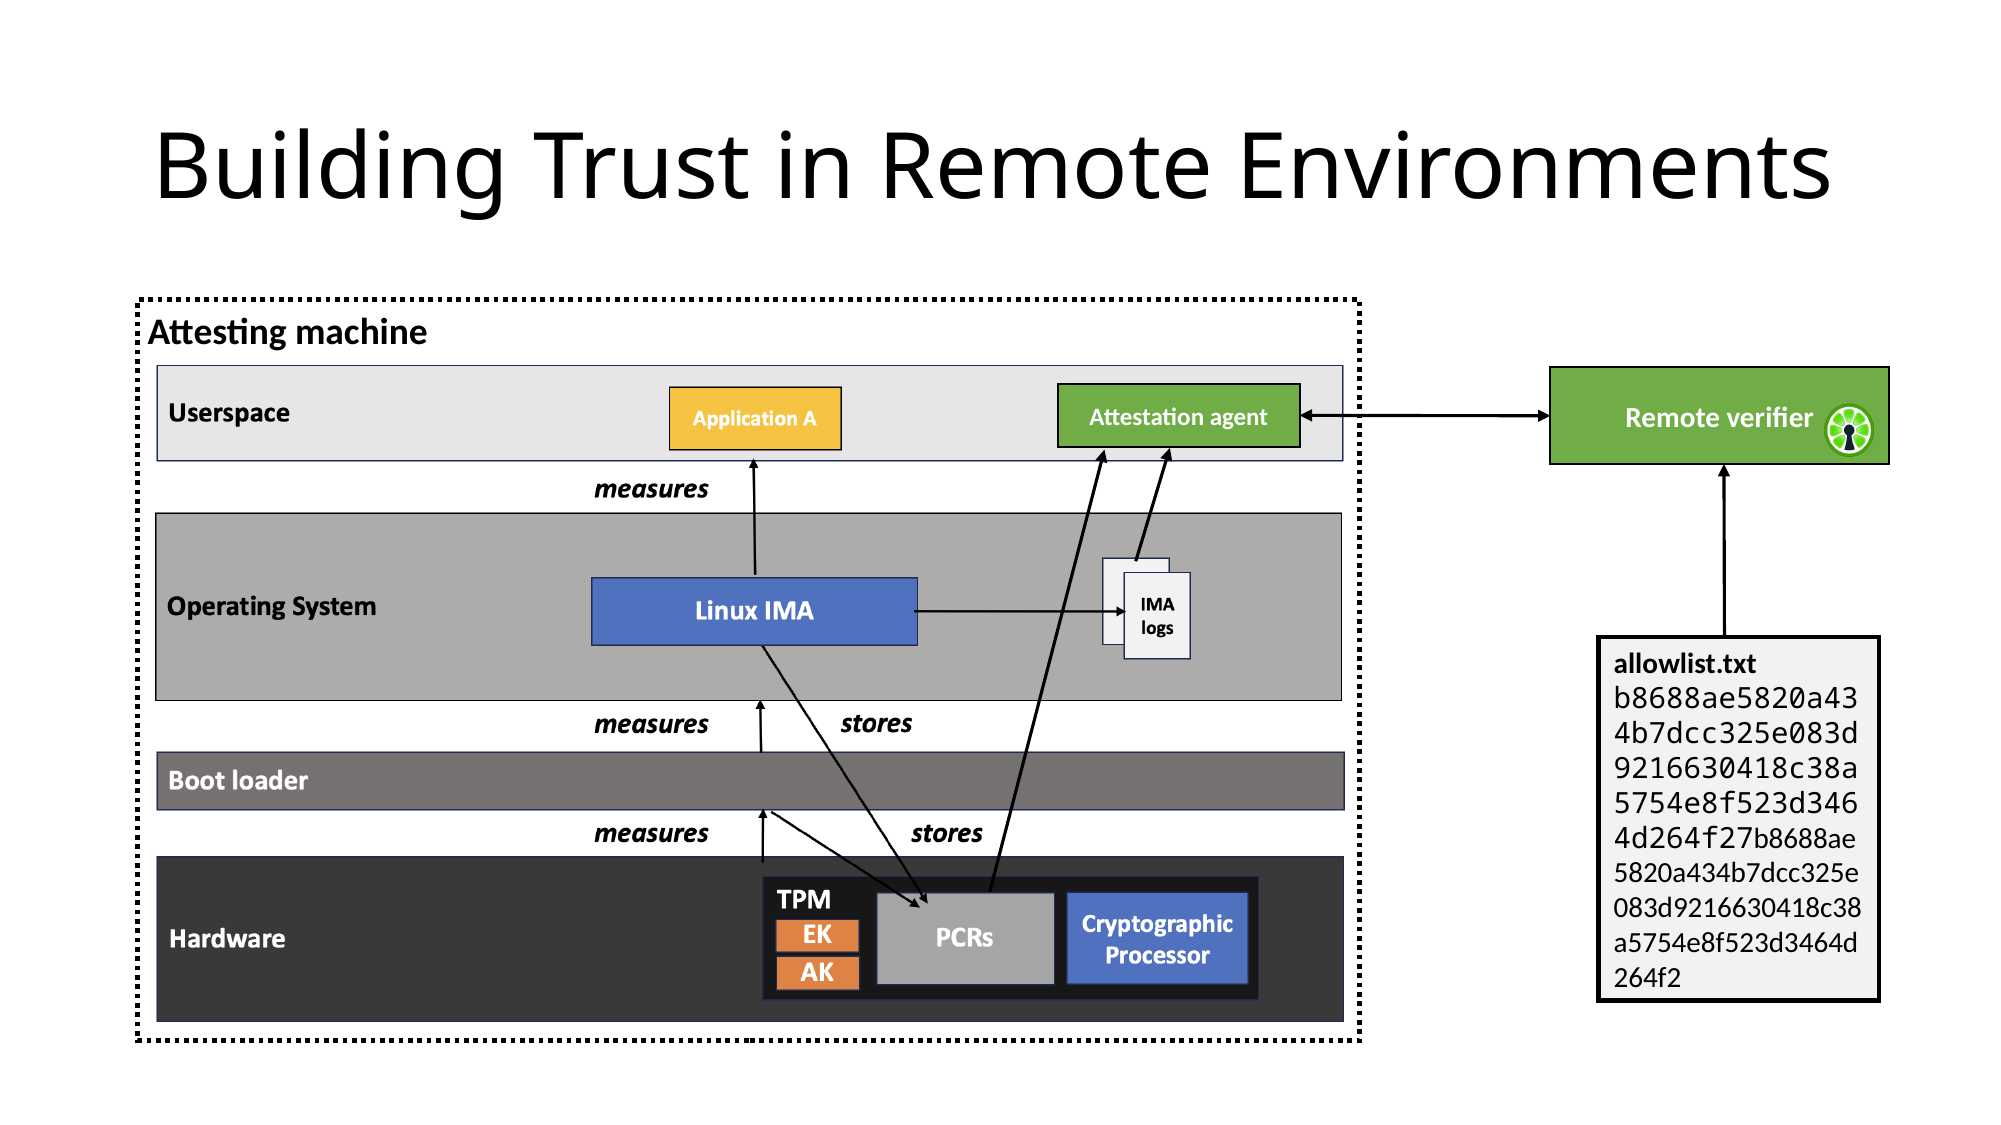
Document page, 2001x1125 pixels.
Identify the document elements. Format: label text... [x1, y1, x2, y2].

title Building Trust in Remote Environments [137, 59, 1863, 278]
text_box [483, 299, 1360, 413]
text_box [989, 449, 1105, 892]
text_box allowlist.txt b8688ae5820a434b7dcc325e083d9216630418c38a5754e8f523d3464d264f27b8688ae5820a434b7dcc325e083d9216630418c38a5754e8f523d3464d264f2 [1597, 636, 1880, 1002]
picture [1823, 402, 1875, 458]
text_box [137, 360, 1360, 1042]
text_box Attesting machine [132, 299, 483, 360]
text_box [1135, 447, 1170, 562]
text_box Remote verifier [1549, 366, 1890, 465]
picture [149, 356, 1351, 1029]
